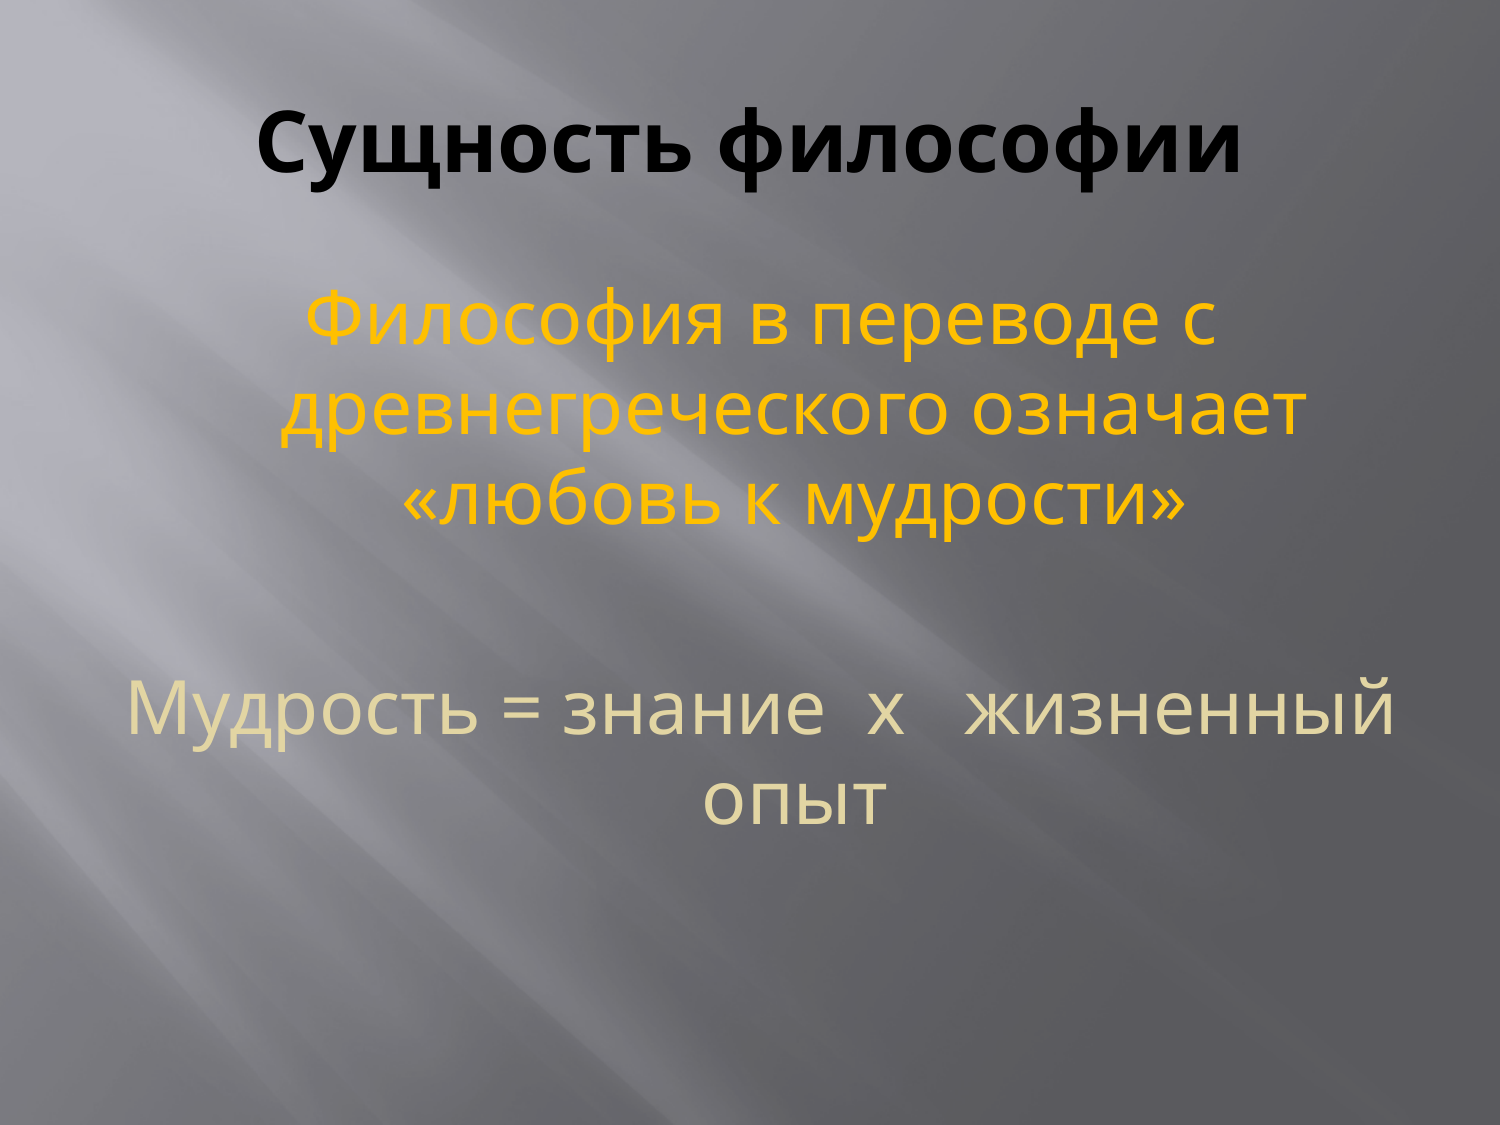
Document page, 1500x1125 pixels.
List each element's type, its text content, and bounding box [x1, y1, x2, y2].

title Сущность философии [75, 45, 1425, 233]
list Философия в переводе с древнегреческого означает «любовь к мудрости» Мудрость = знание х жизненный опыт [75, 262, 1425, 1035]
